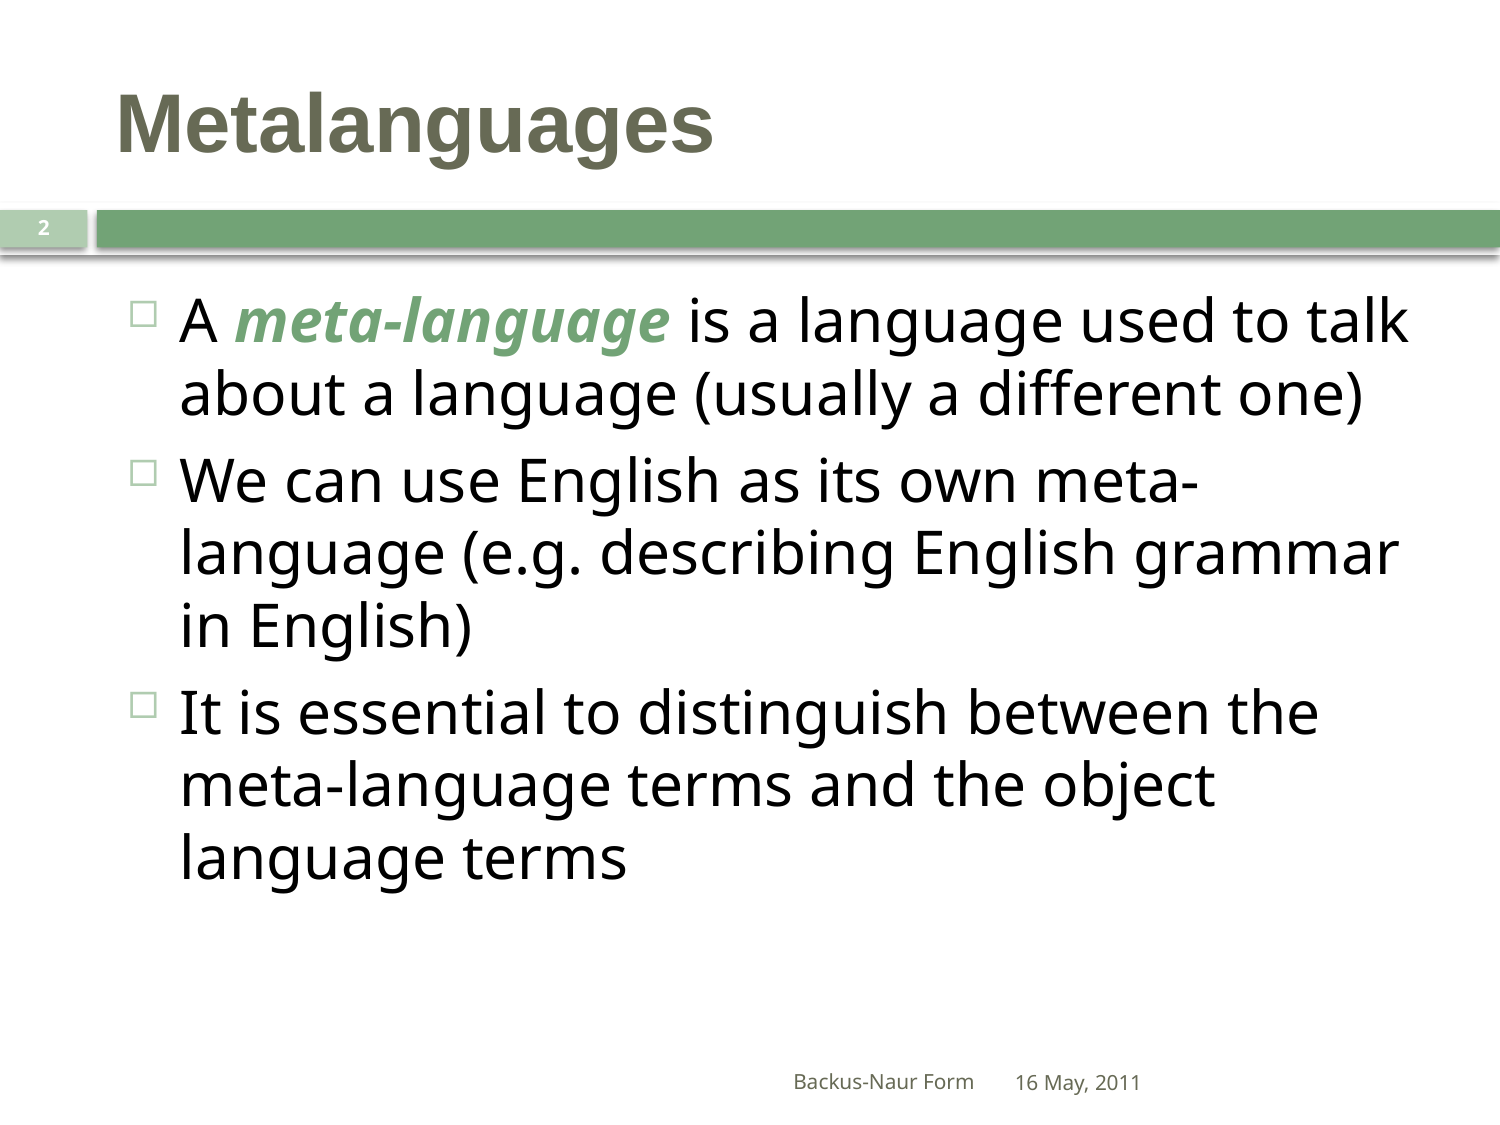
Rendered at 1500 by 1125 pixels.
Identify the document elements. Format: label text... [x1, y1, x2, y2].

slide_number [999, 1052, 1438, 1113]
list A meta-language is a language used to talk about a language (usually a different one) We can use English as its own meta-language (e.g. describing English grammar in English) It is essential to distinguish between the meta-language terms and the object language terms [112, 275, 1450, 950]
footer Backus-Naur Form [99, 1052, 990, 1113]
title Metalanguages [100, 37, 1438, 200]
slide_number 2 [0, 208, 88, 249]
